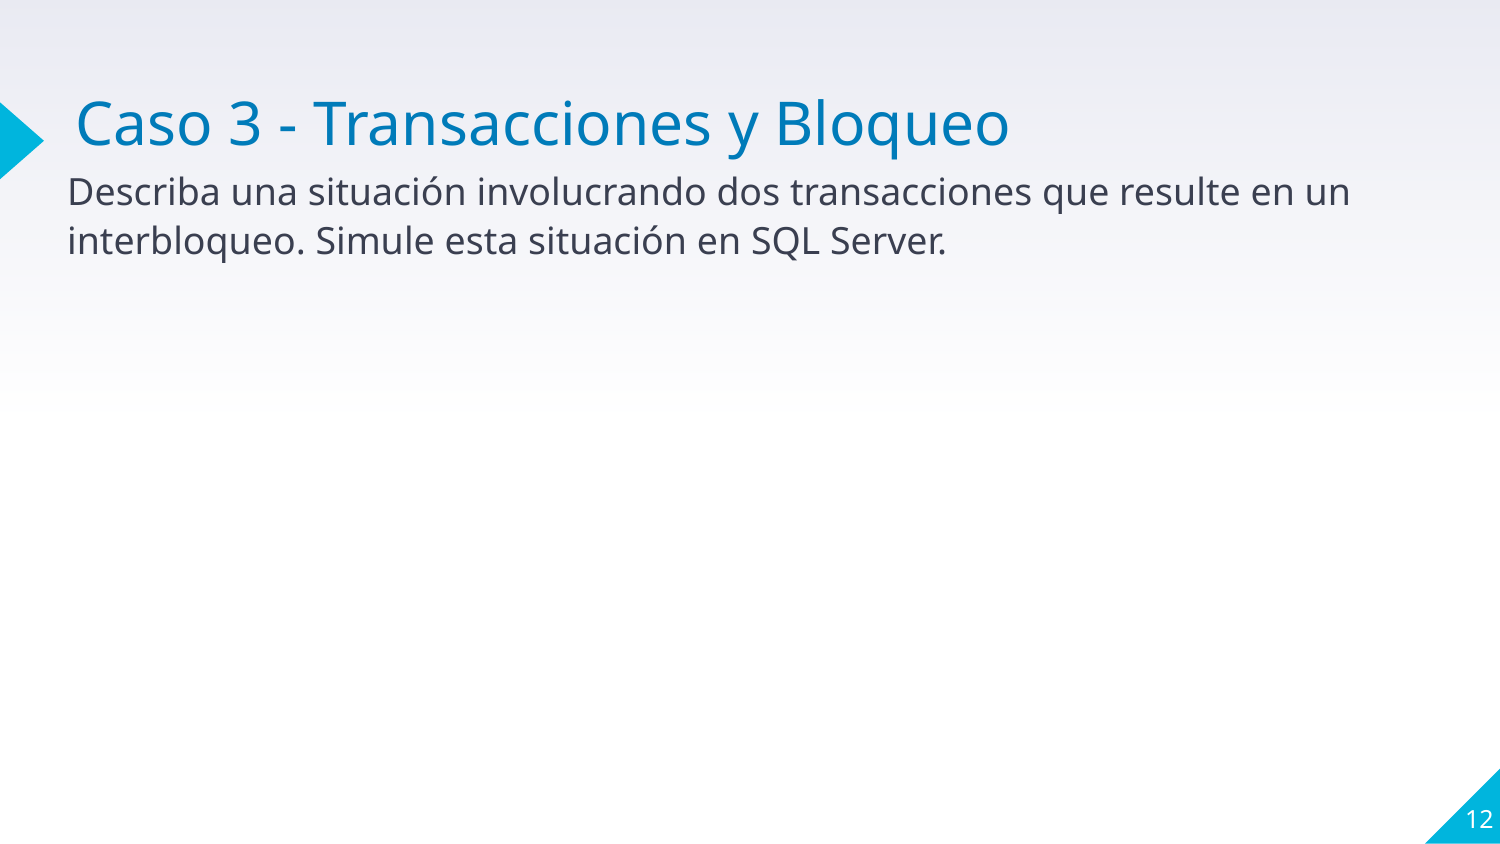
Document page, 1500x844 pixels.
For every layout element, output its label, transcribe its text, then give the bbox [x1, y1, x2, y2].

slide_number 12 [1418, 760, 1494, 838]
list Describa una situación involucrando dos transacciones que resulte en un interbloqueo. Simule esta situación en SQL Server. [67, 163, 1433, 826]
title Caso 3 - Transacciones y Bloqueo [75, 99, 1419, 163]
